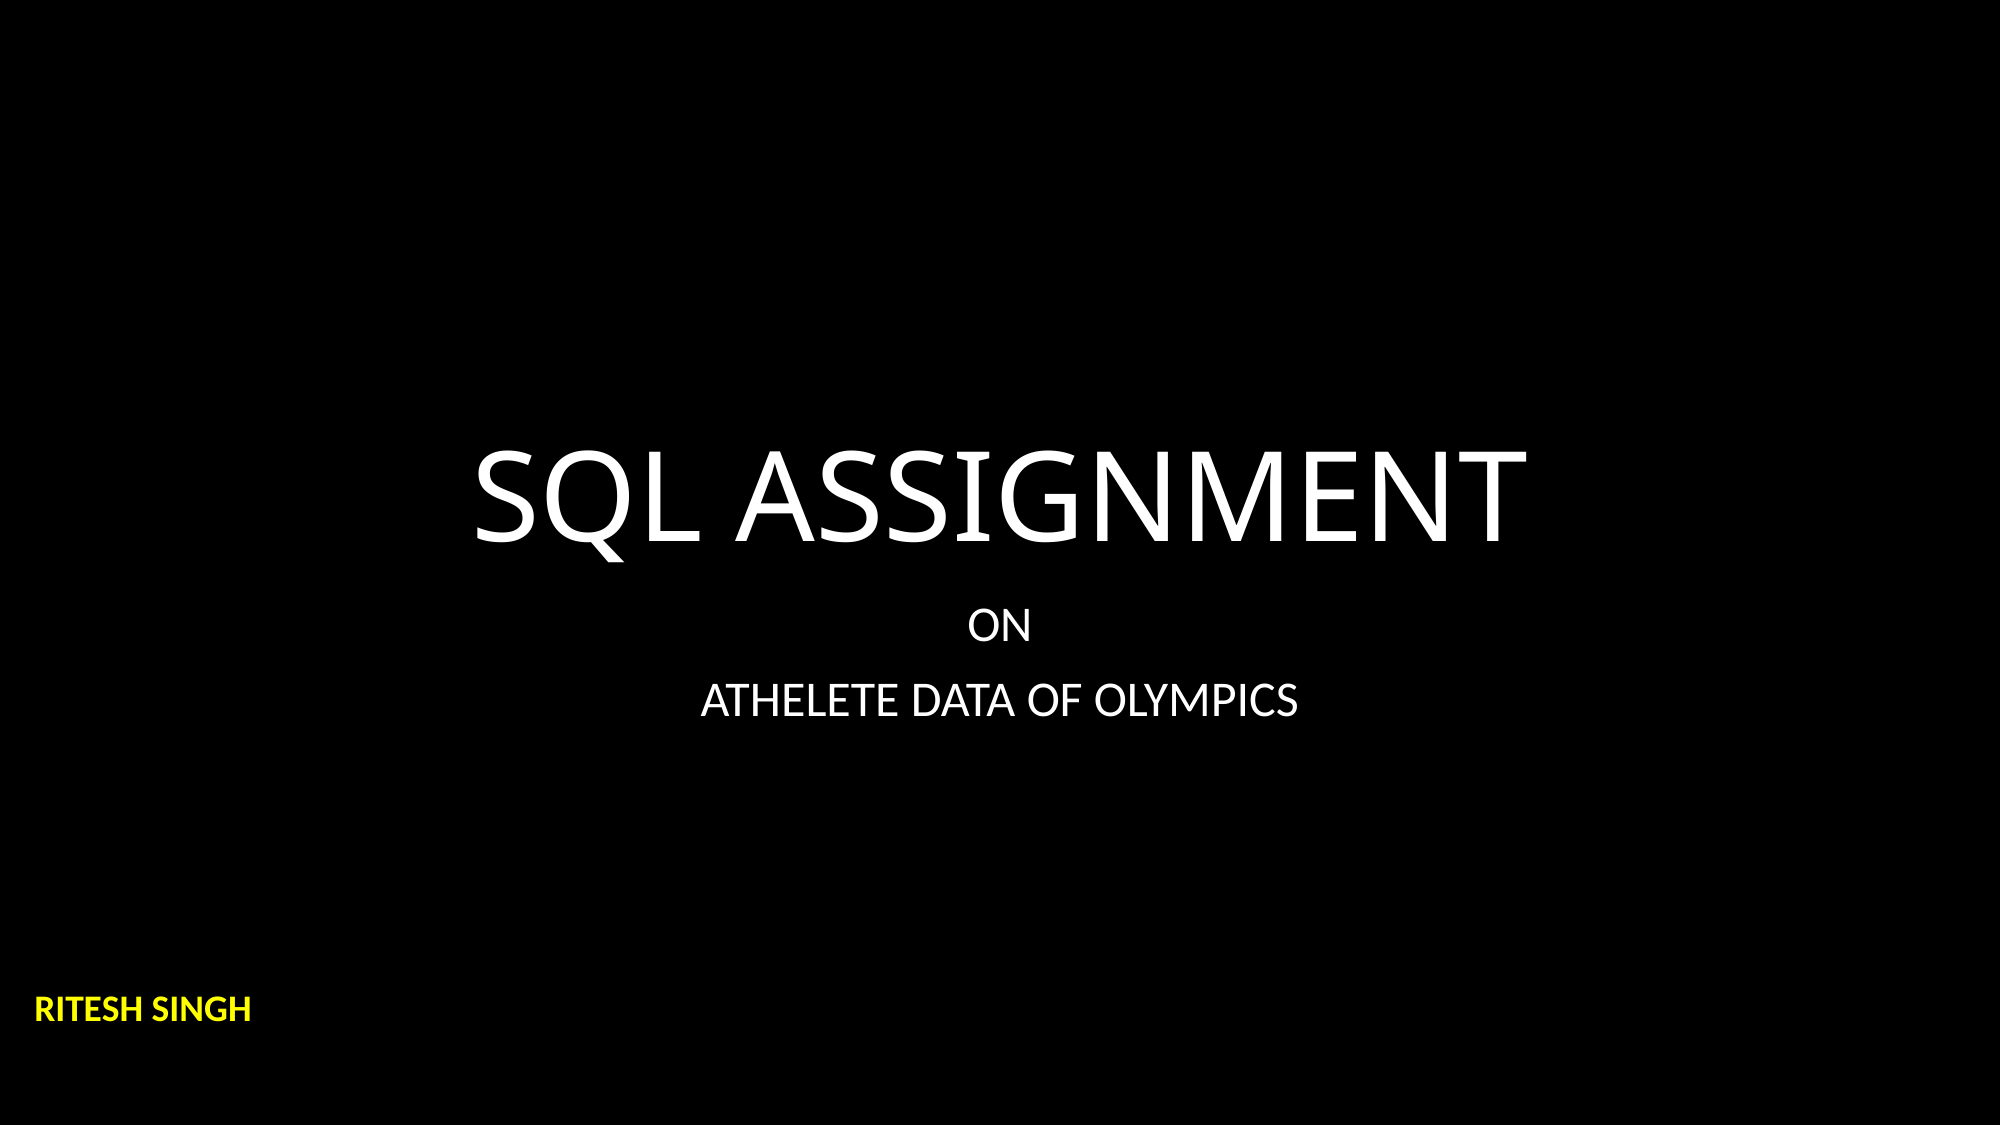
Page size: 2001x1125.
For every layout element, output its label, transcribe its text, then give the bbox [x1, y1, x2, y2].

title SQL ASSIGNMENT [249, 184, 1750, 576]
subtitle ON ATHELETE DATA OF OLYMPICS [249, 590, 1750, 863]
text_box RITESH SINGH [19, 976, 269, 1037]
